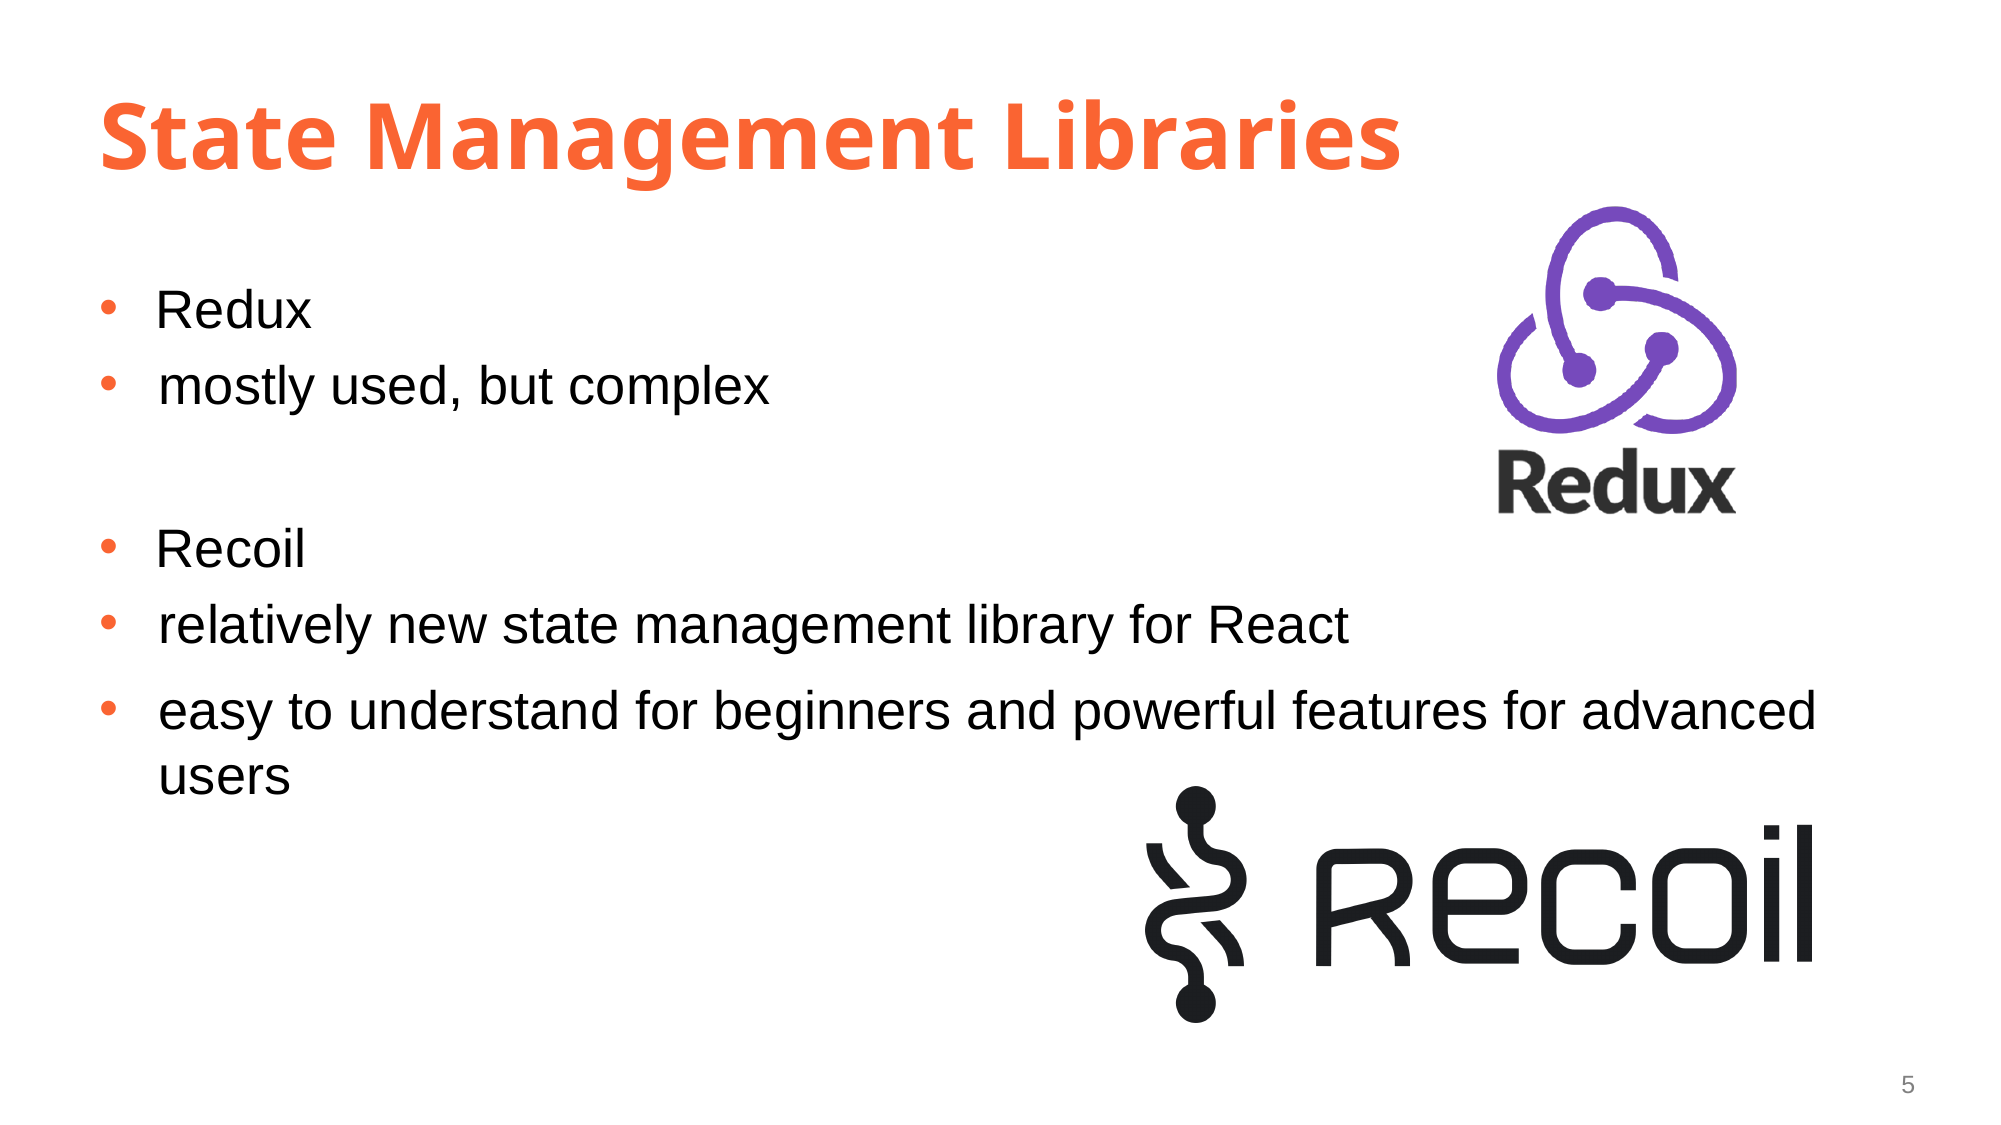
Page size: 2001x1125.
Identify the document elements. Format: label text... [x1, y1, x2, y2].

title State Management Libraries [84, 49, 1916, 233]
picture [1413, 163, 1812, 562]
picture [1145, 786, 1813, 1023]
list Redux mostly used, but complex Recoil relatively new state management library for React easy to understand for beginners and powerful features for advanced users [84, 267, 1916, 1041]
slide_number 5 [1815, 1061, 1916, 1107]
